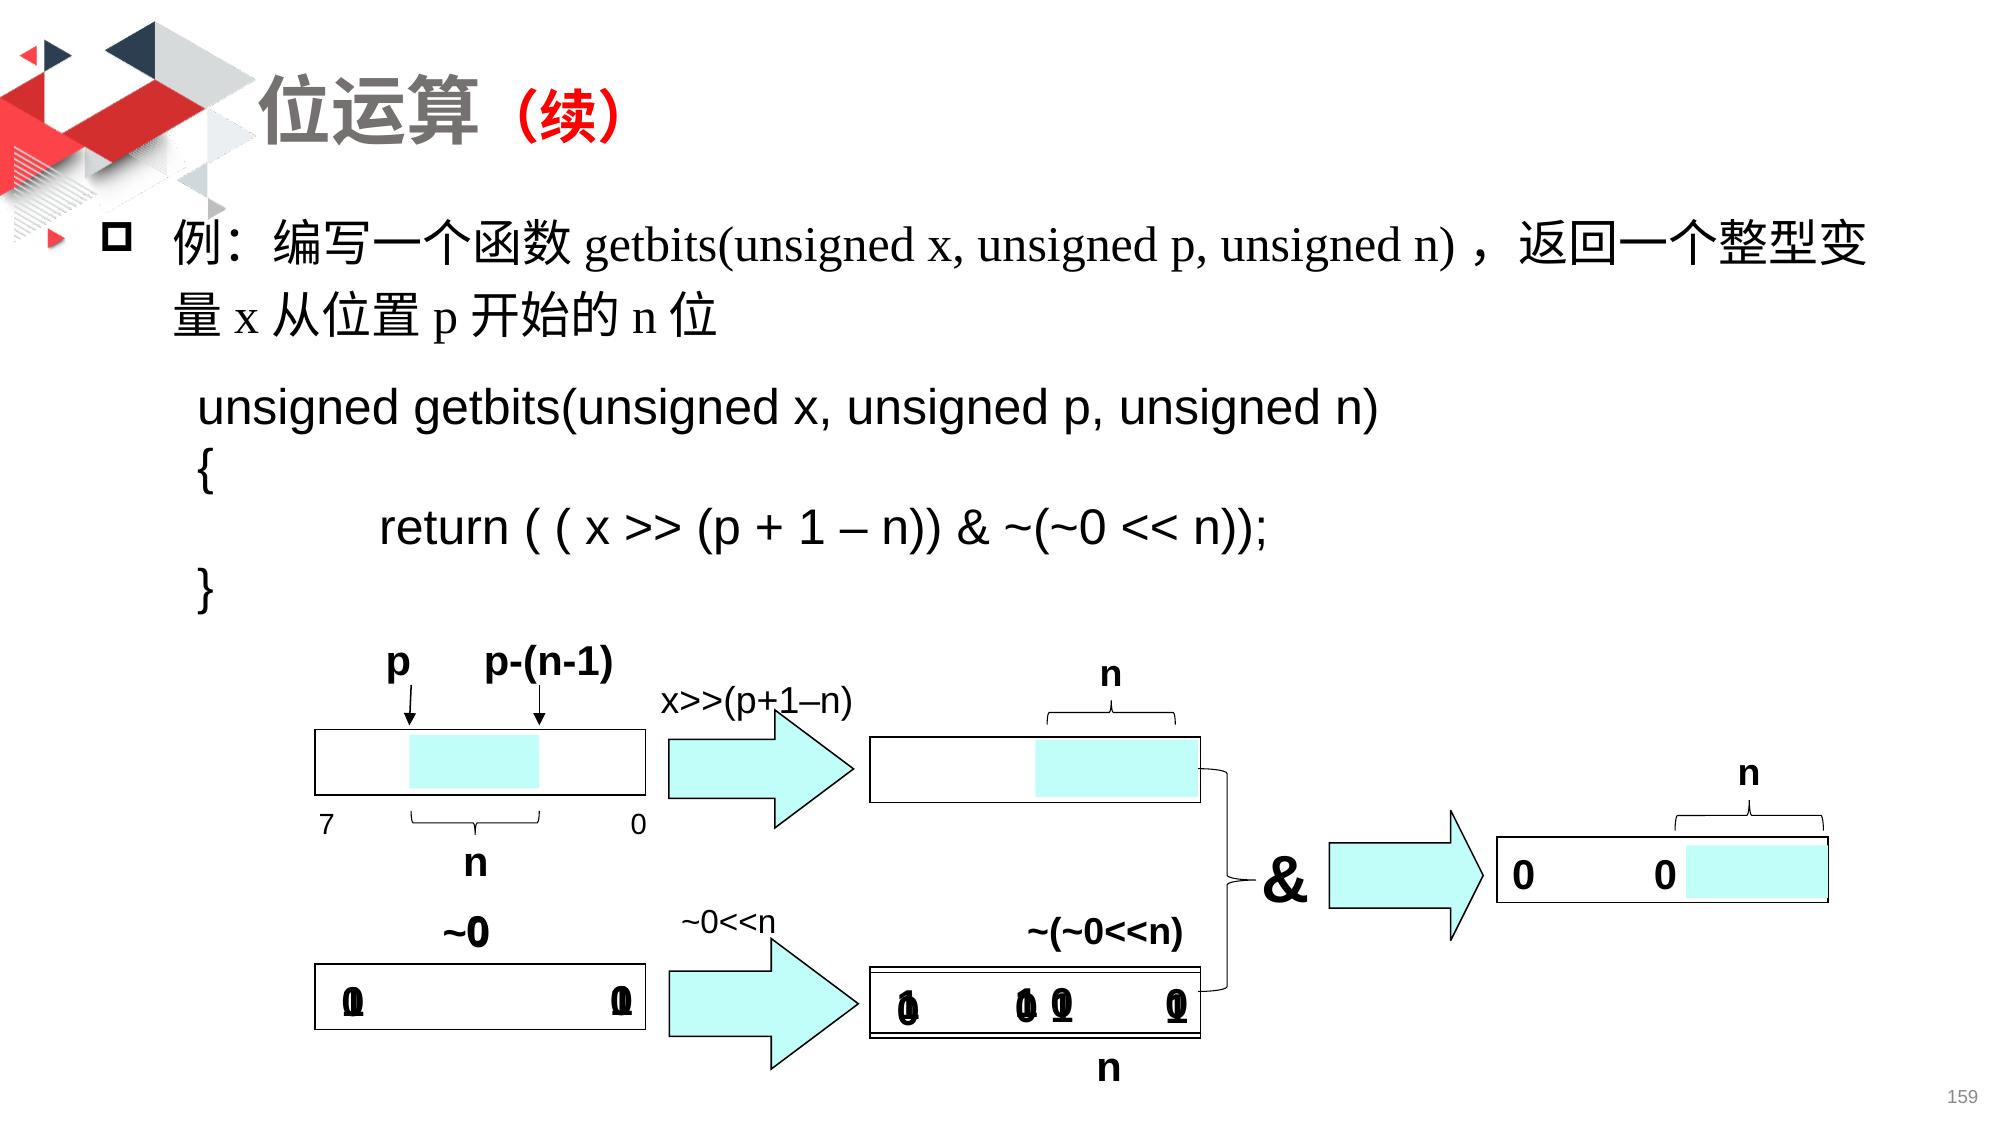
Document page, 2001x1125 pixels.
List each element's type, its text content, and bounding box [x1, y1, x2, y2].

text_box unsigned getbits(unsigned x, unsigned p, unsigned n) { return ( ( x >> (p + 1 – n)) & ~(~0 << n)); } [126, 366, 1707, 622]
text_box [665, 892, 859, 1069]
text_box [314, 896, 649, 1033]
list 例：编写一个函数getbits(unsigned x, unsigned p, unsigned n)，返回一个整型变量x从位置p开始的n位 [84, 192, 1907, 362]
text_box [1329, 810, 1484, 941]
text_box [663, 668, 869, 828]
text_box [1047, 641, 1176, 725]
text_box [870, 1041, 1204, 1098]
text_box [1497, 836, 1828, 906]
text_box [1198, 768, 1257, 992]
picture [0, 21, 256, 255]
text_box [870, 736, 1201, 803]
title 位运算（续） [241, 50, 811, 178]
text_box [870, 899, 1204, 1041]
text_box & [1246, 828, 1325, 923]
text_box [303, 626, 663, 893]
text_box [1675, 740, 1824, 831]
slide_number 159 [1897, 1067, 1994, 1125]
